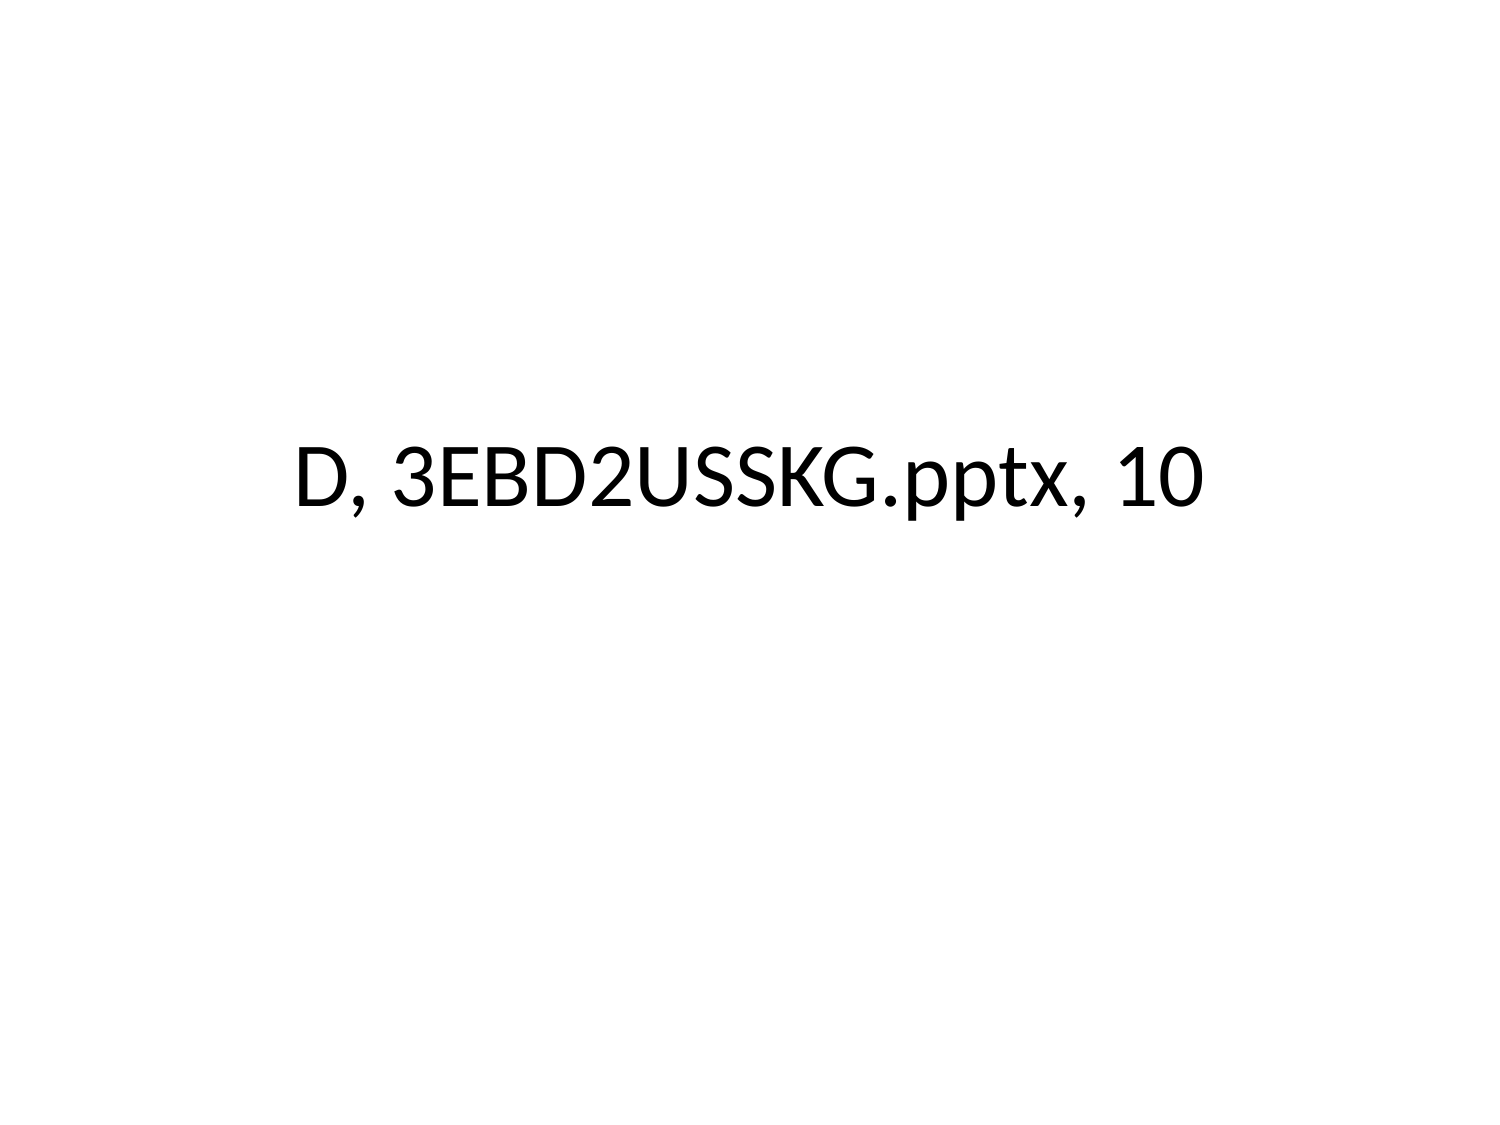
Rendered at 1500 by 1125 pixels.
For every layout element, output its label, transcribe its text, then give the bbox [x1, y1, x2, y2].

title D, 3EBD2USSKG.pptx, 10 [112, 349, 1388, 591]
